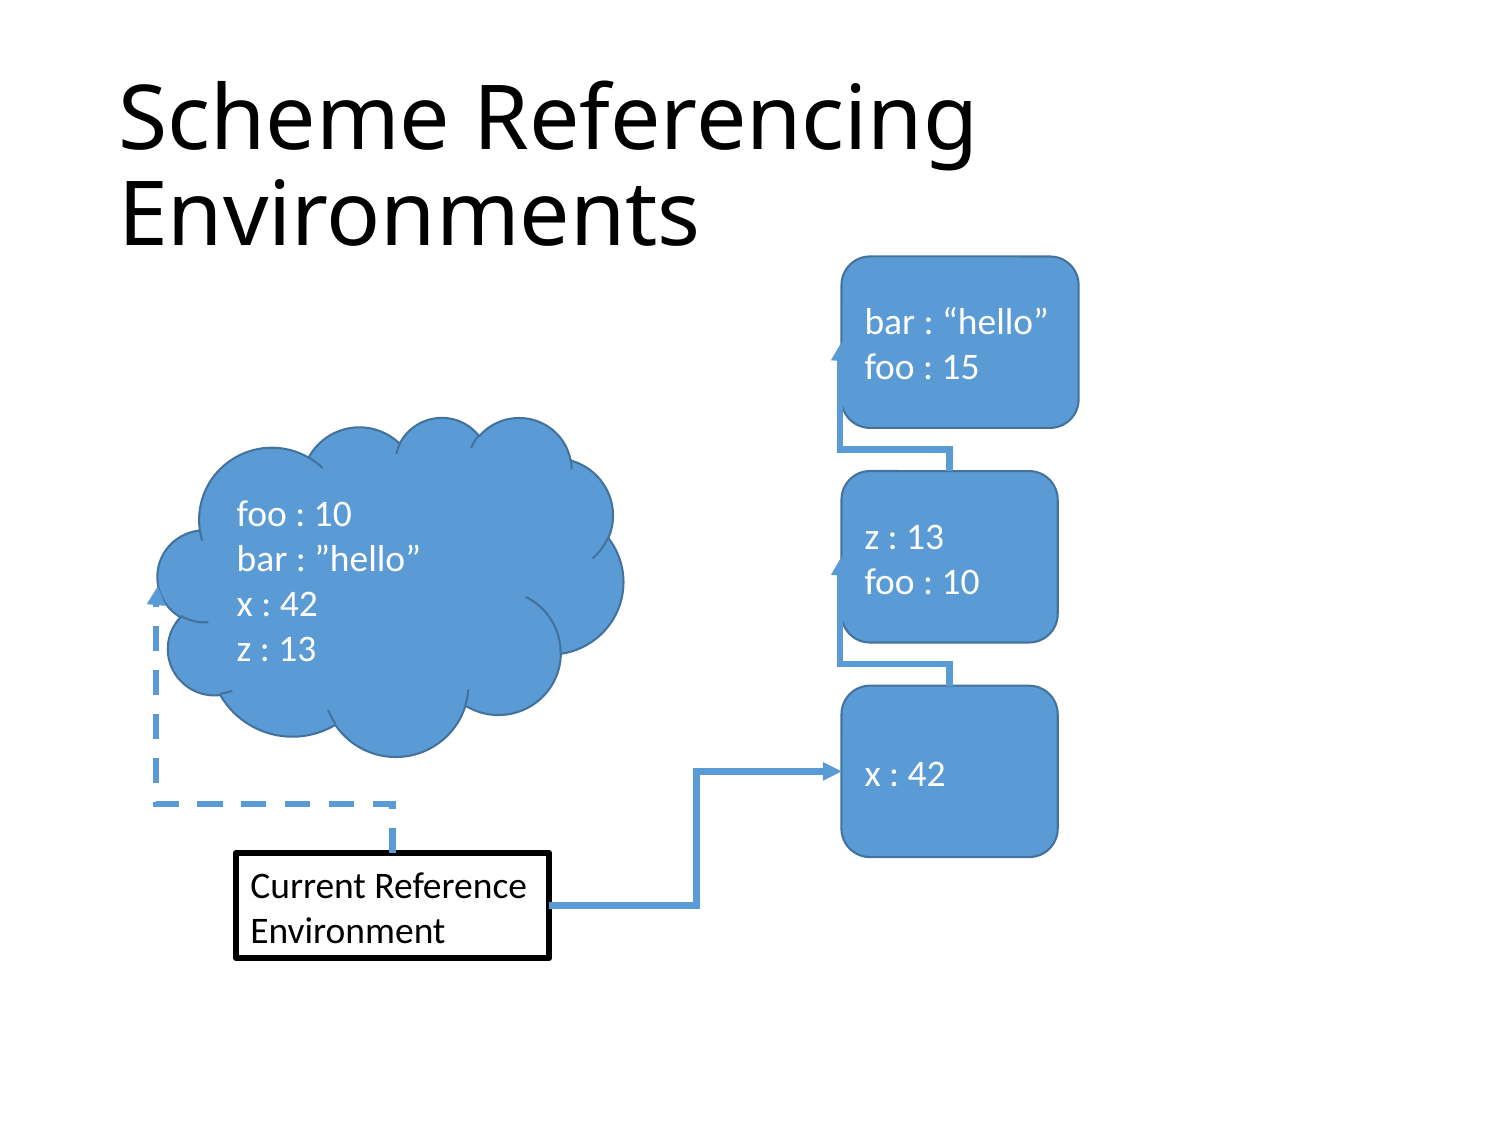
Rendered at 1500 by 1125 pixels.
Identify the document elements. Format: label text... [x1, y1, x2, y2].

text_box bar : “hello” foo : 15 [840, 255, 1080, 429]
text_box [549, 771, 842, 907]
text_box x : 42 [840, 684, 1059, 859]
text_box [831, 567, 961, 676]
text_box z : 13 foo : 10 [840, 469, 1059, 644]
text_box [831, 352, 961, 461]
text_box Current Reference Environment [235, 853, 550, 958]
text_box foo : 10 bar : ”hello” x : 42 z : 13 [156, 416, 625, 759]
title Scheme Referencing Environments [103, 59, 1397, 278]
